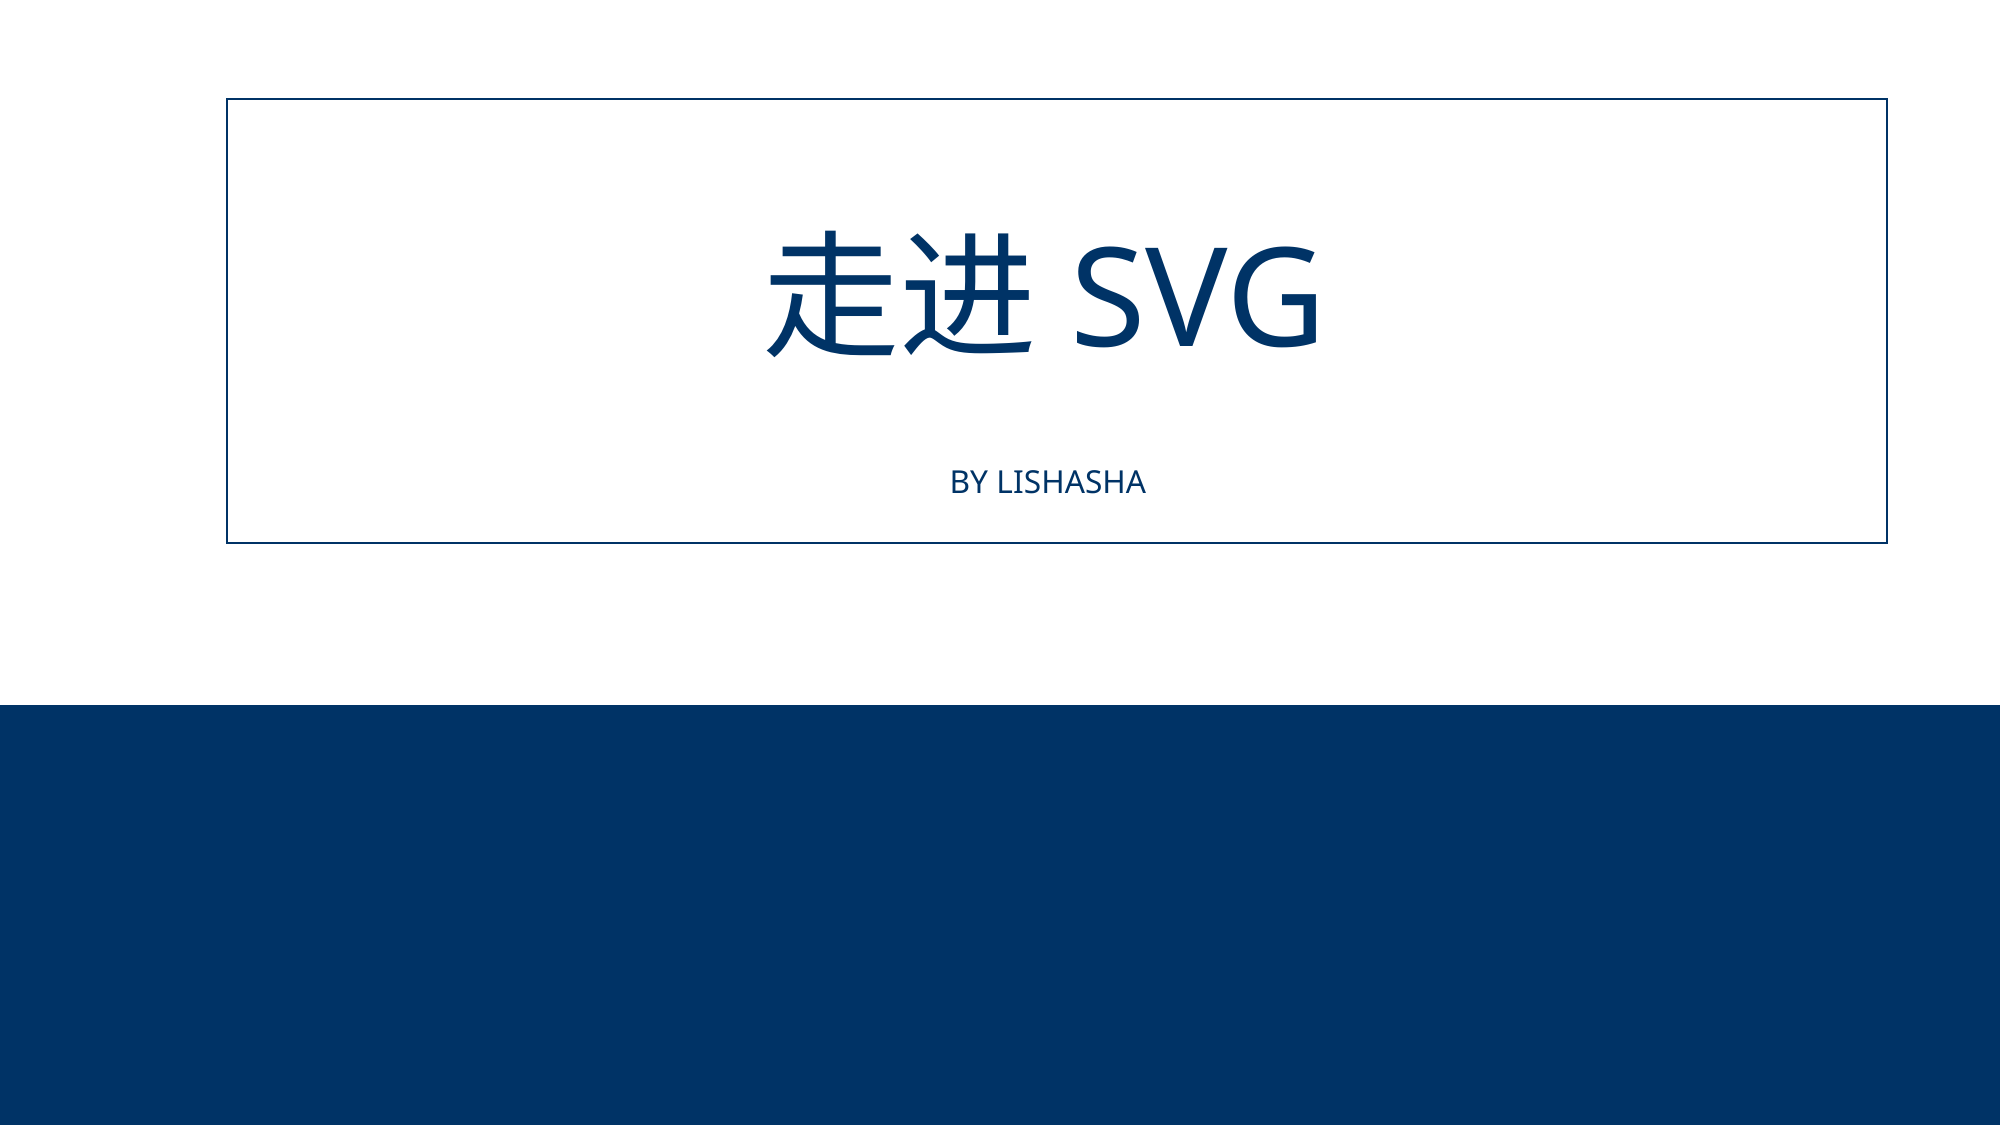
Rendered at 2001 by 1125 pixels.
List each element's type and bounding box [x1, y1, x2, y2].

text_box [227, 99, 1888, 544]
text_box [0, 705, 2000, 1125]
